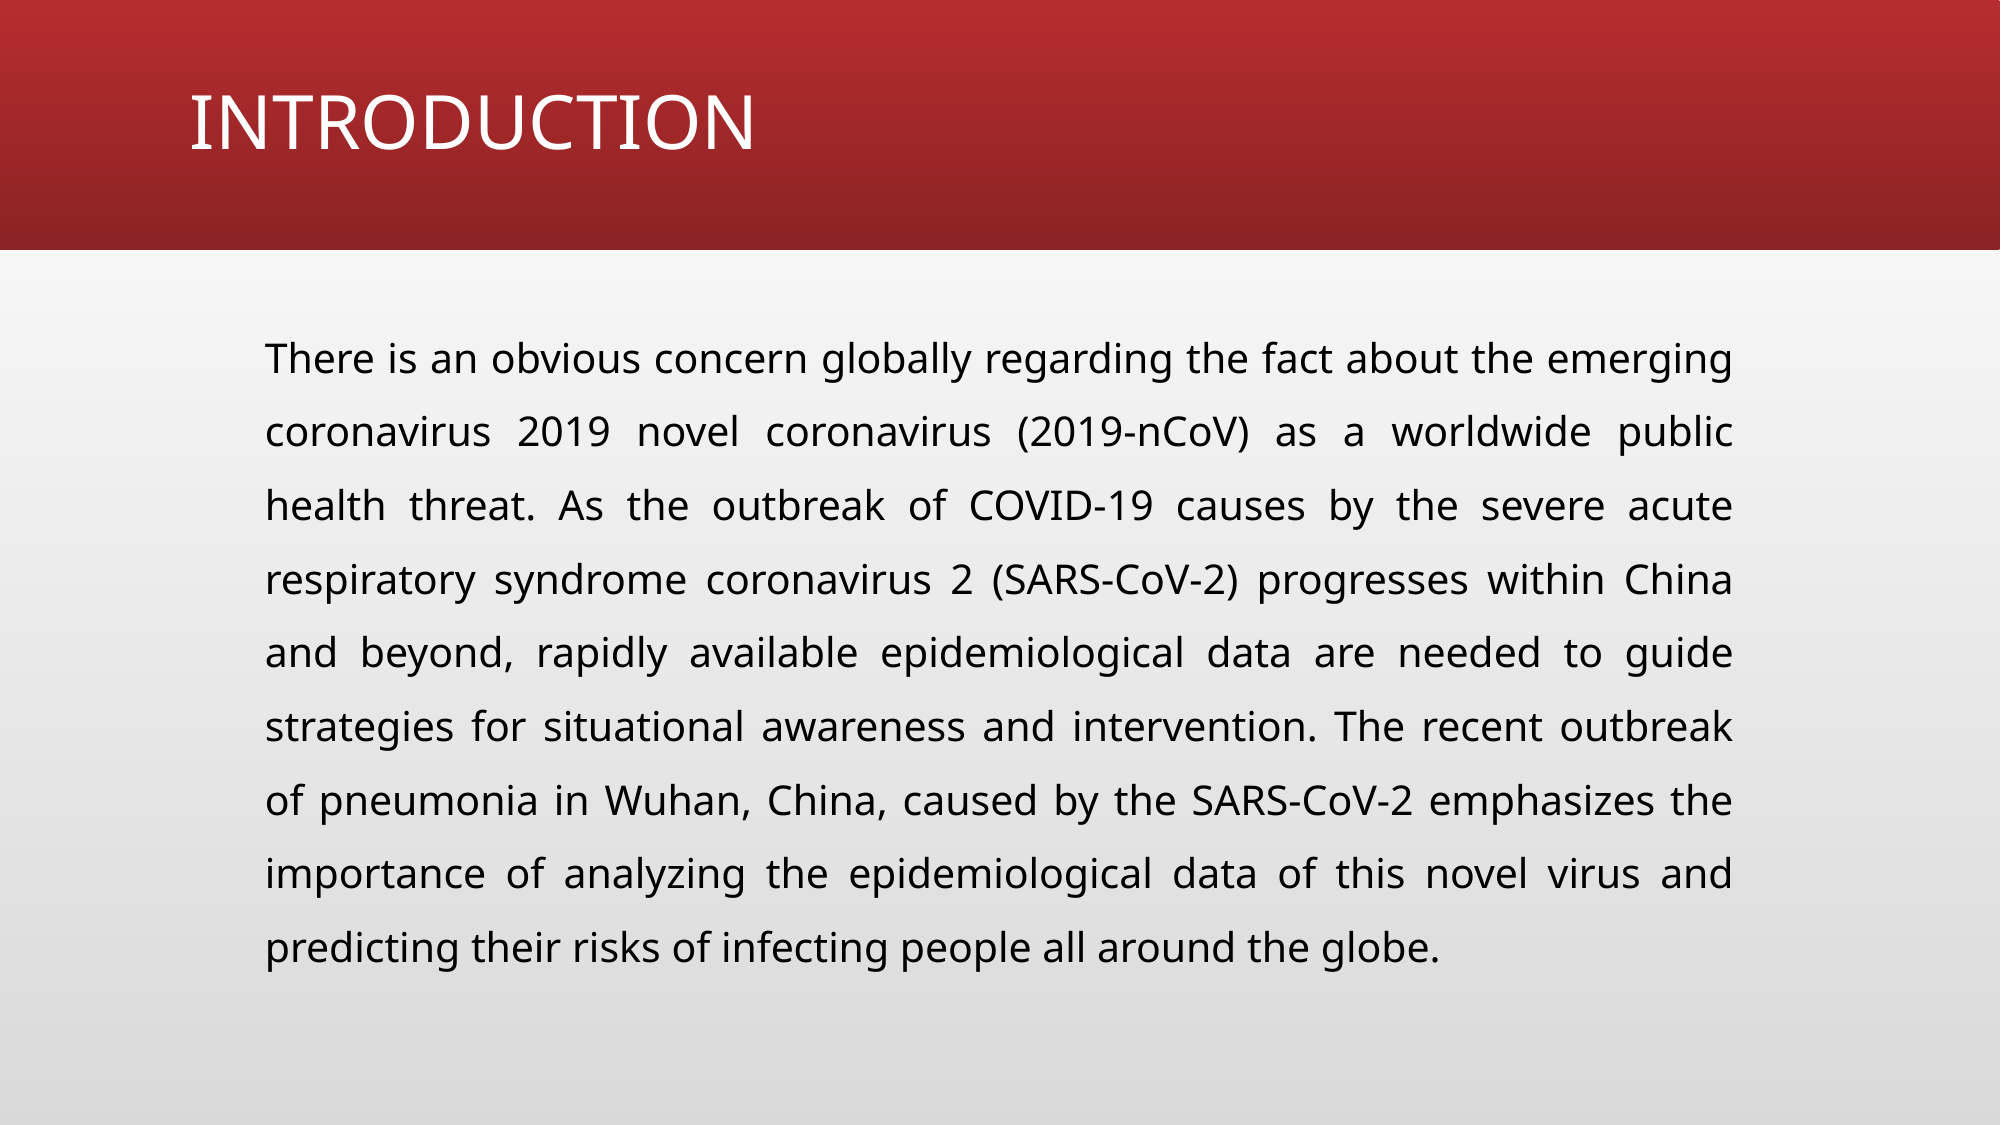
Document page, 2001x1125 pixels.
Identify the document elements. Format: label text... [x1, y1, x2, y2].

title INTRODUCTION [174, 16, 1825, 234]
list There is an obvious concern globally regarding the fact about the emerging coronavirus 2019 novel coronavirus (2019‐nCoV) as a worldwide public health threat. As the outbreak of COVID‐19 causes by the severe acute respiratory syndrome coronavirus 2 (SARS‐CoV‐2) progresses within China and beyond, rapidly available epidemiological data are needed to guide strategies for situational awareness and intervention. The recent outbreak of pneumonia in Wuhan, China, caused by the SARS‐CoV‐2 emphasizes the importance of analyzing the epidemiological data of this novel virus and predicting their risks of infecting people all around the globe. [249, 299, 1750, 1050]
